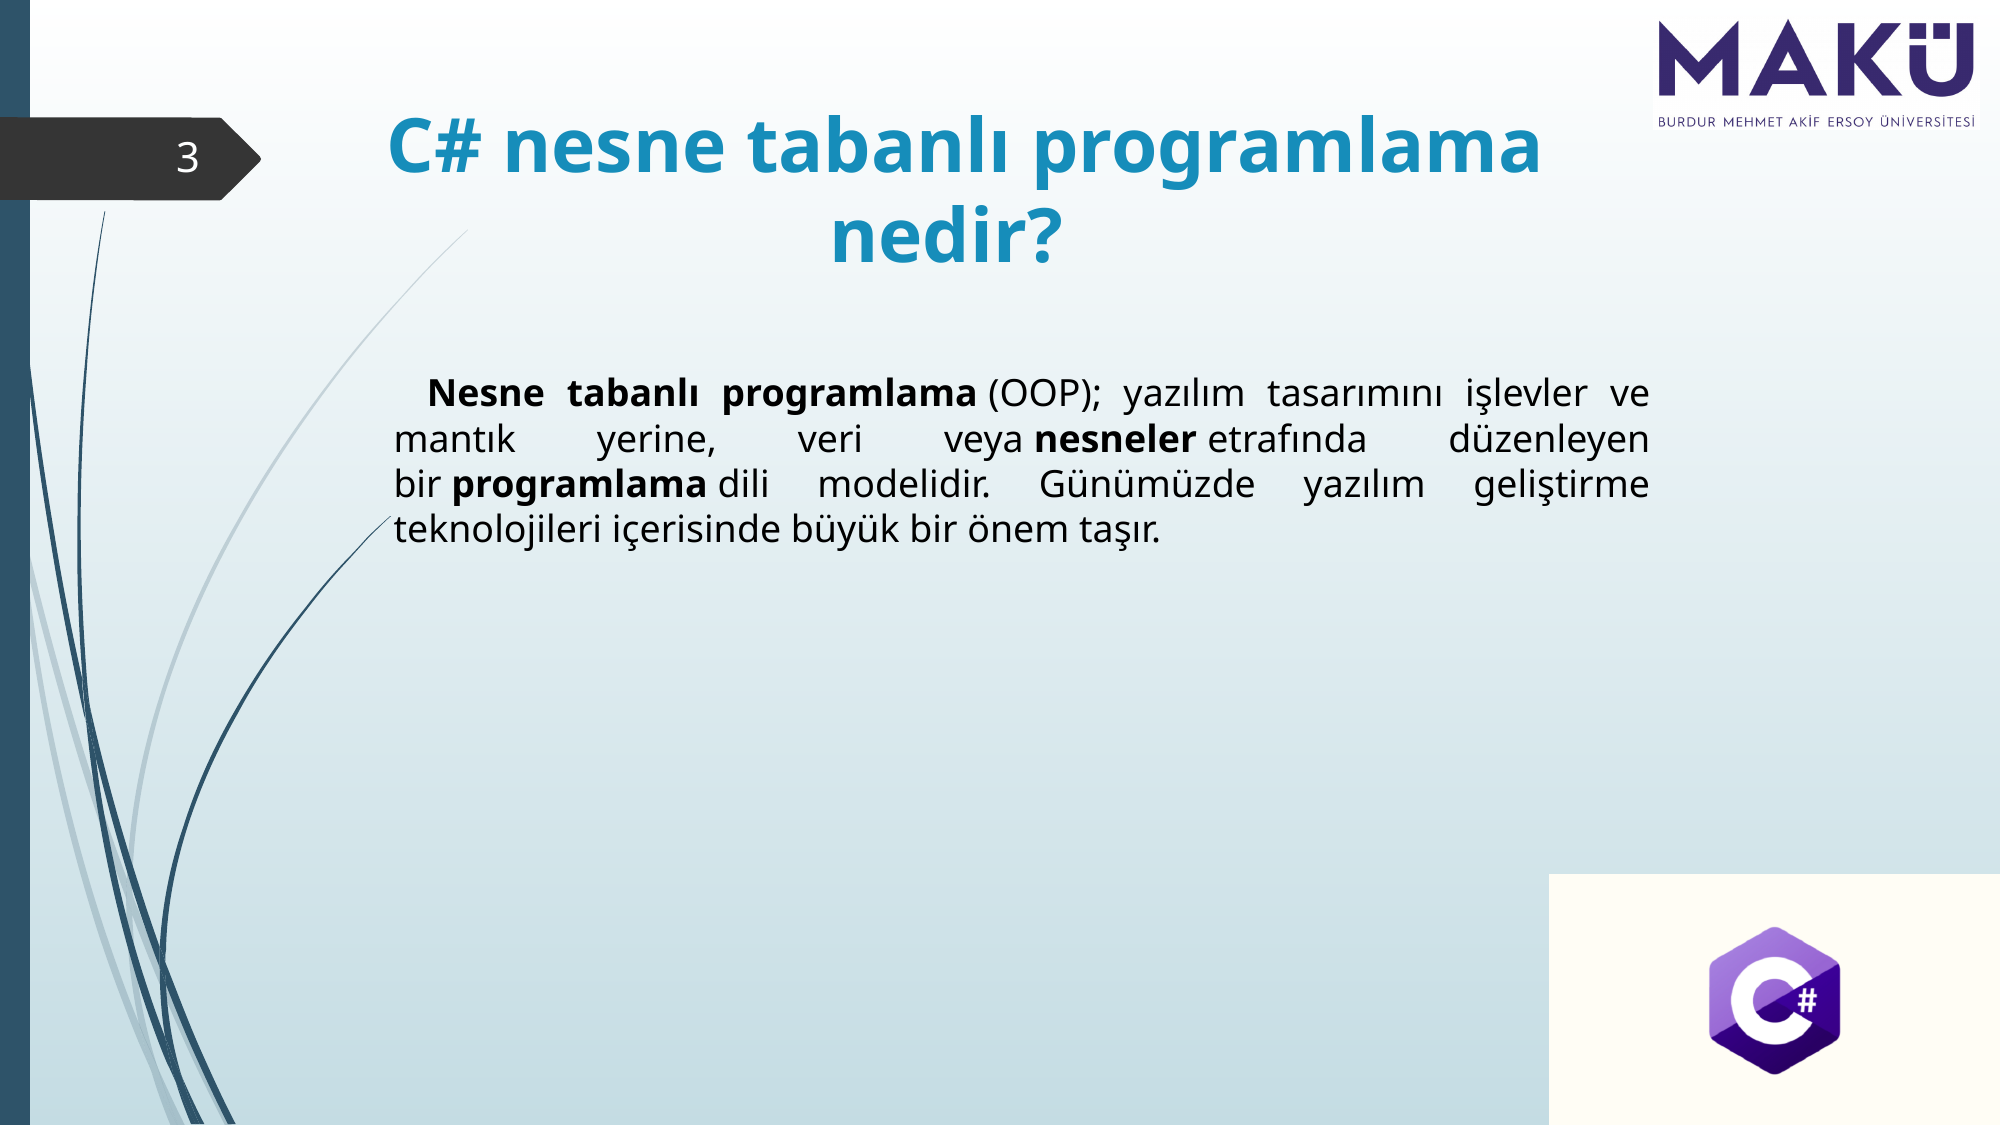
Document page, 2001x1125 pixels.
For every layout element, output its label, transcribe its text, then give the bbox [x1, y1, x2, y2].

picture [1549, 874, 2000, 1125]
picture [1652, 16, 1981, 130]
title C# nesne tabanlı programlama nedir? [215, 90, 1677, 301]
slide_number 3 [87, 129, 216, 190]
list Nesne tabanlı programlama (OOP); yazılım tasarımını işlevler ve mantık yerine, veri veya nesneler etrafında düzenleyen bir programlama dili modelidir. Günümüzde yazılım geliştirme teknolojileri içerisinde büyük bir önem taşır. [378, 291, 1666, 1104]
